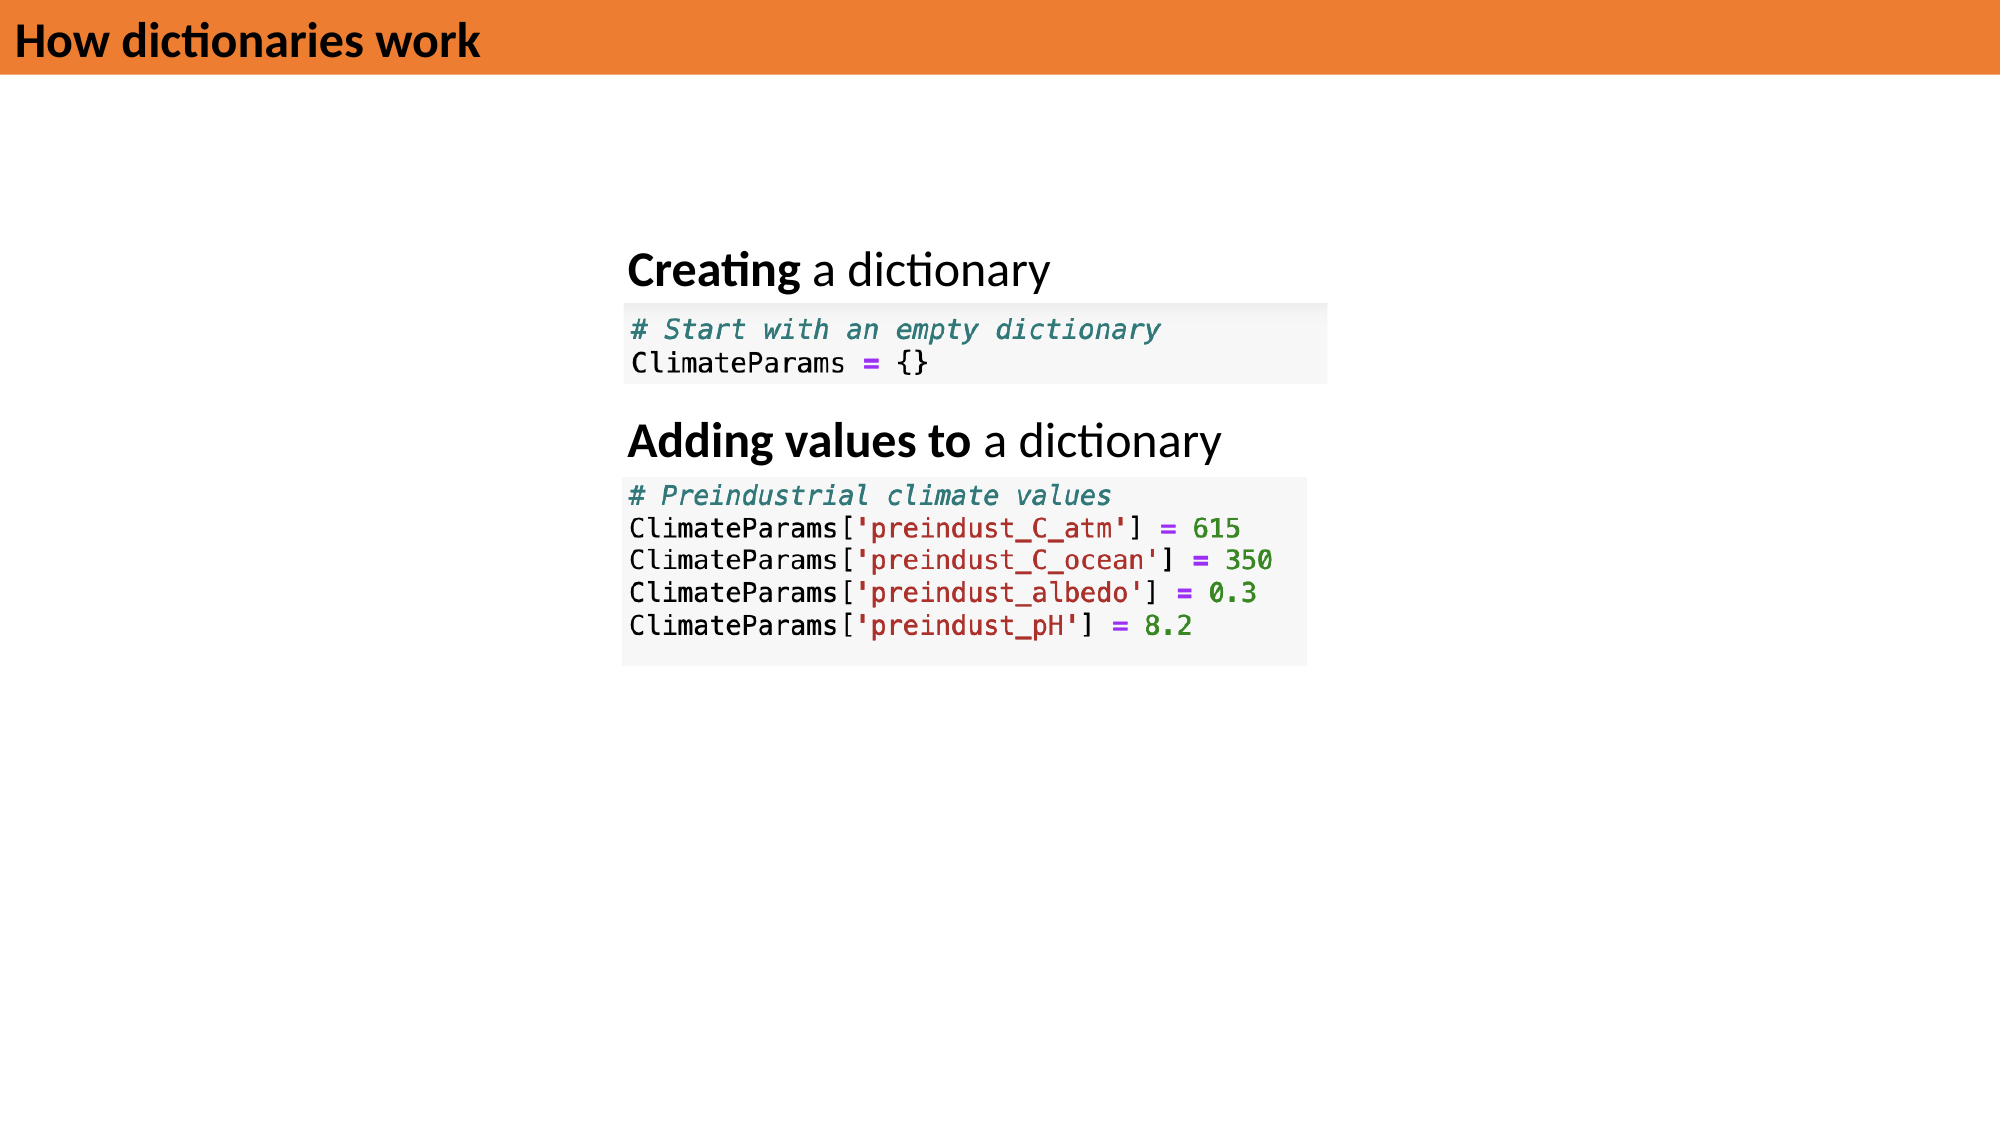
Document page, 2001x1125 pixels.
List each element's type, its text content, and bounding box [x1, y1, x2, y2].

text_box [613, 228, 1568, 384]
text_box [612, 399, 1567, 666]
text_box How dictionaries work [0, 0, 2000, 75]
